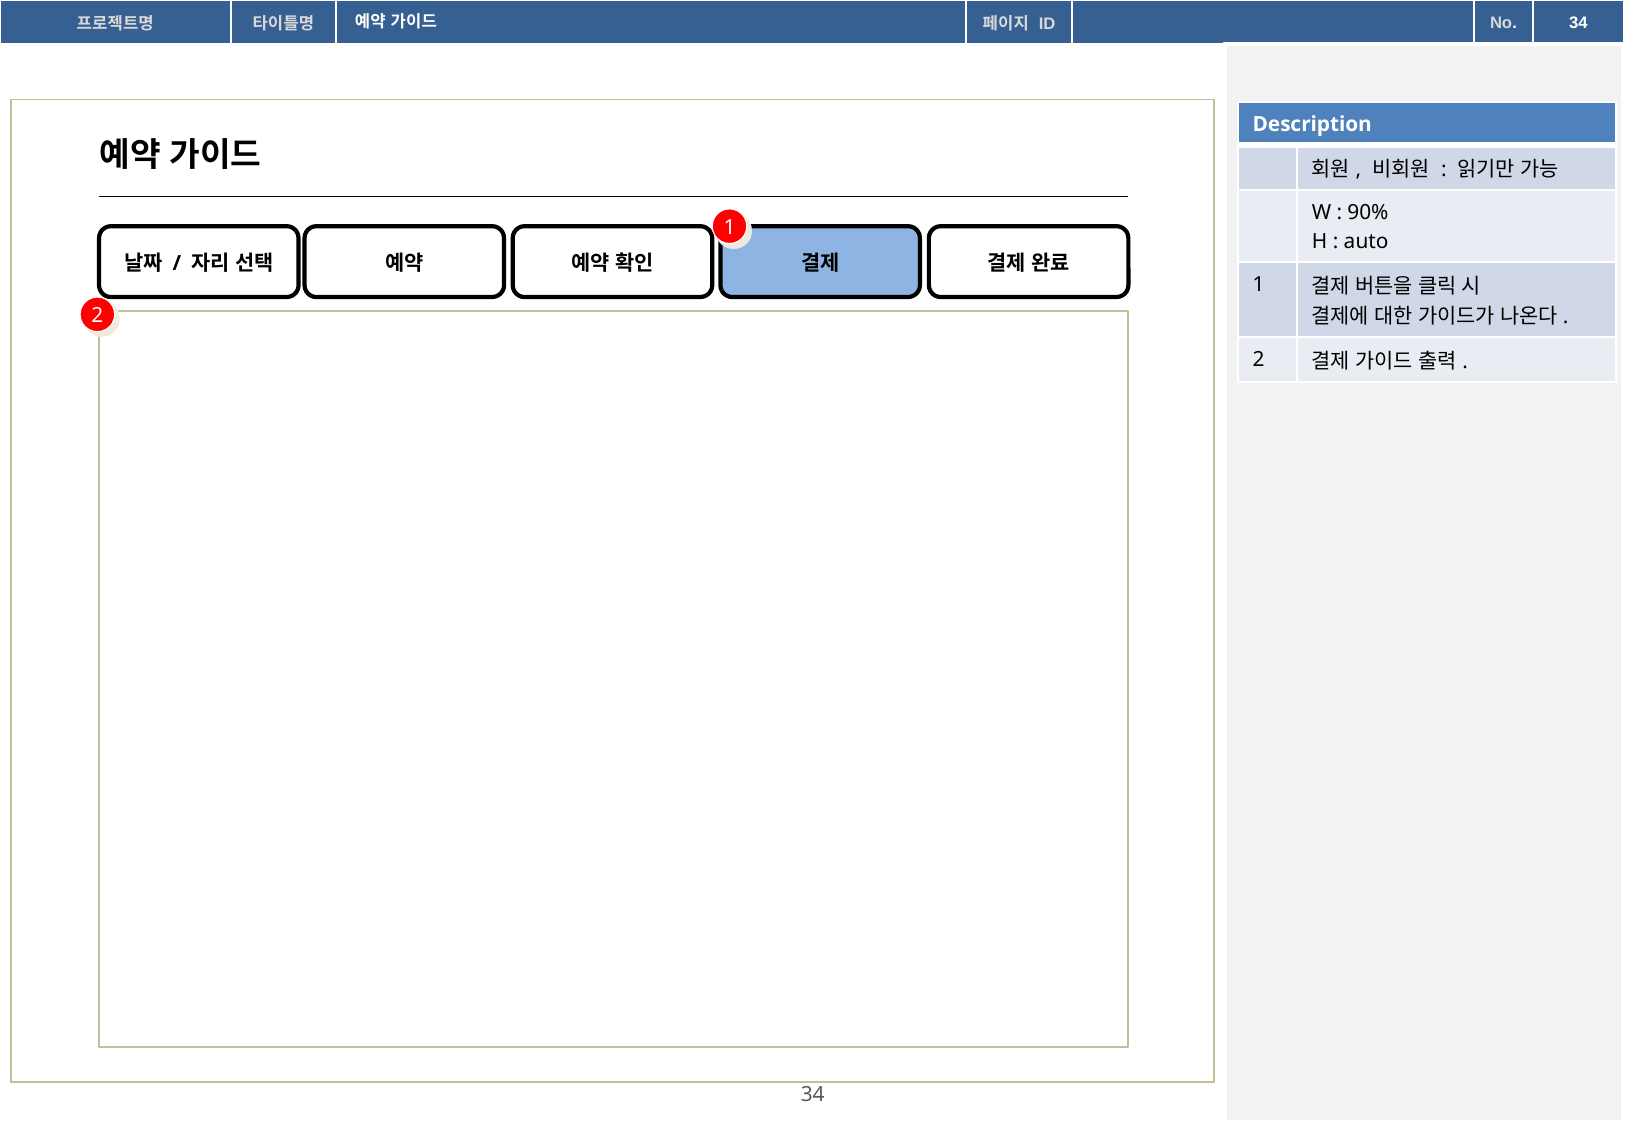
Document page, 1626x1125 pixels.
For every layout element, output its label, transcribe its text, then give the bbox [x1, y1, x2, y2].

table_cell 1 [1239, 263, 1296, 336]
table_cell W : 90% H : auto [1298, 191, 1615, 261]
text_box 예약 가이드 [84, 125, 1115, 181]
table_header Description [1239, 103, 1615, 142]
table_cell 2 [1239, 338, 1296, 381]
table_cell [1239, 148, 1296, 189]
text_box [10, 99, 1215, 1083]
text_box 1 [712, 208, 747, 244]
text_box [97, 308, 1130, 1049]
text_box 결제 [718, 224, 923, 300]
table_cell 결제 버튼을 클릭 시 결제에 대한 가이드가 나온다. [1298, 263, 1615, 336]
text_box 예약 확인 [510, 224, 715, 300]
text_box 예약 [302, 224, 507, 300]
text_box 결제 완료 [926, 224, 1131, 300]
table_cell [1239, 191, 1296, 261]
text_box 2 [80, 297, 115, 332]
list 예약 가이드 [339, 0, 967, 42]
table_cell 회원, 비회원 : 읽기만 가능 [1298, 148, 1615, 189]
text_box 날짜 / 자리 선택 [96, 224, 301, 300]
table_cell 결제 가이드 출력. [1298, 338, 1615, 381]
